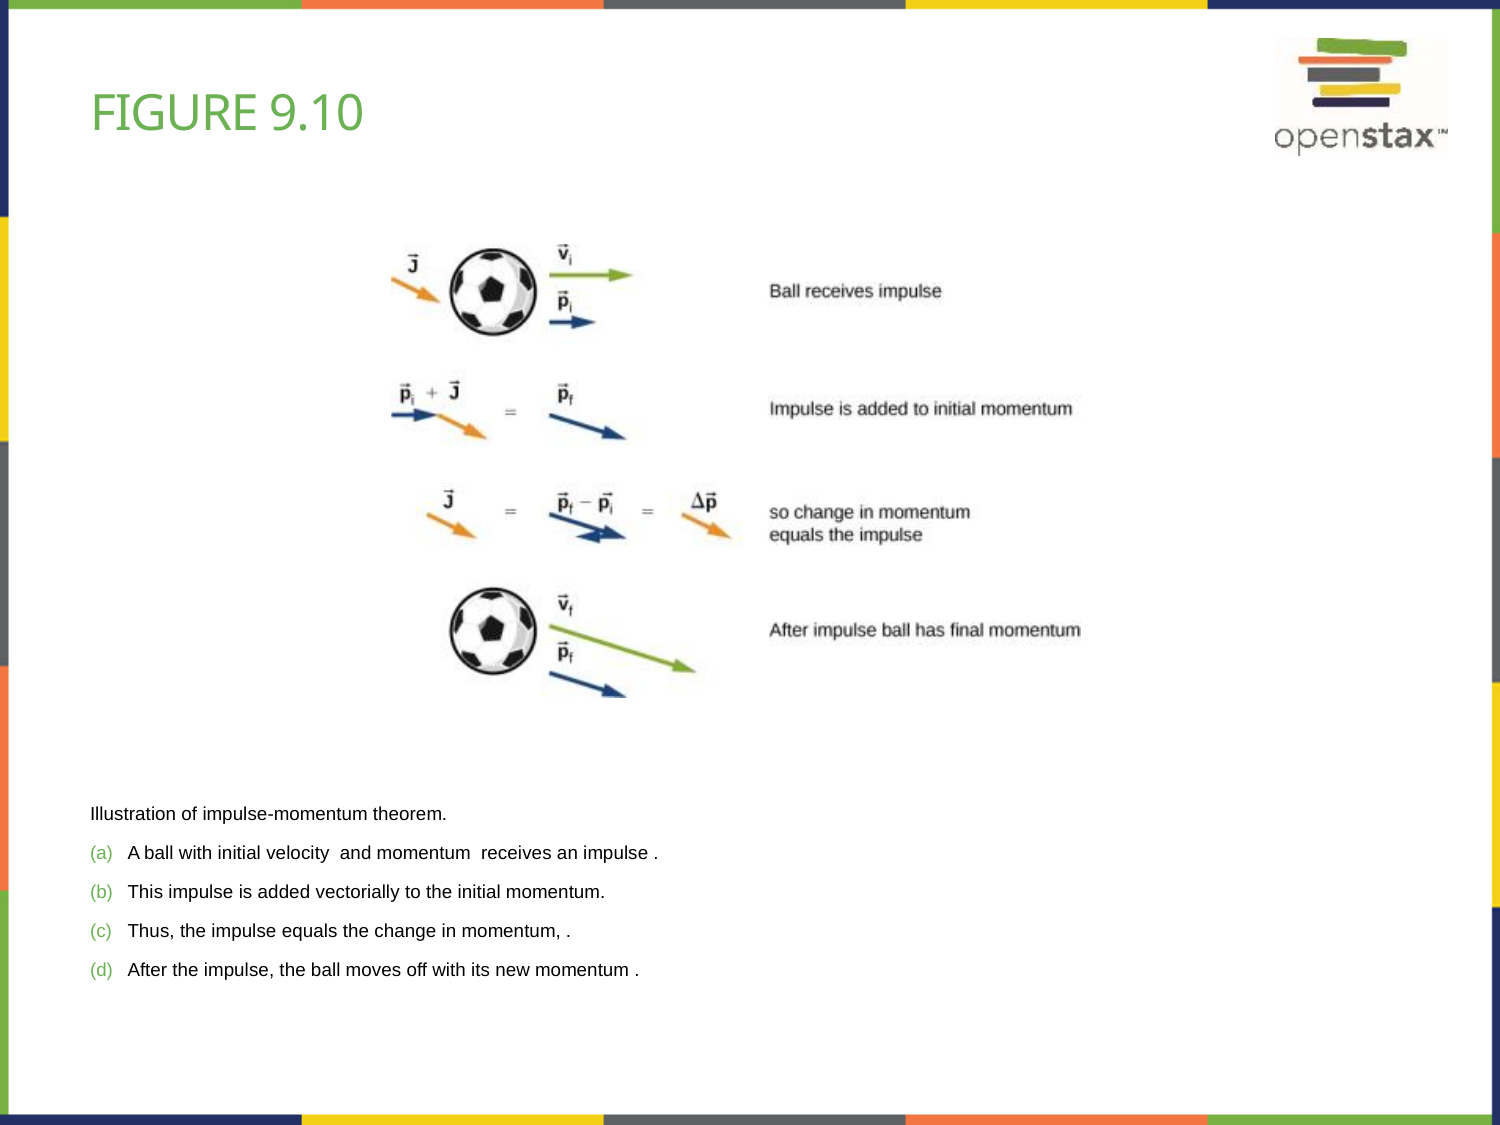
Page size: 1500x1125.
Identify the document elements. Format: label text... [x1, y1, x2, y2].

title Figure 9.10 [75, 39, 1274, 148]
picture [0, 0, 1500, 1125]
